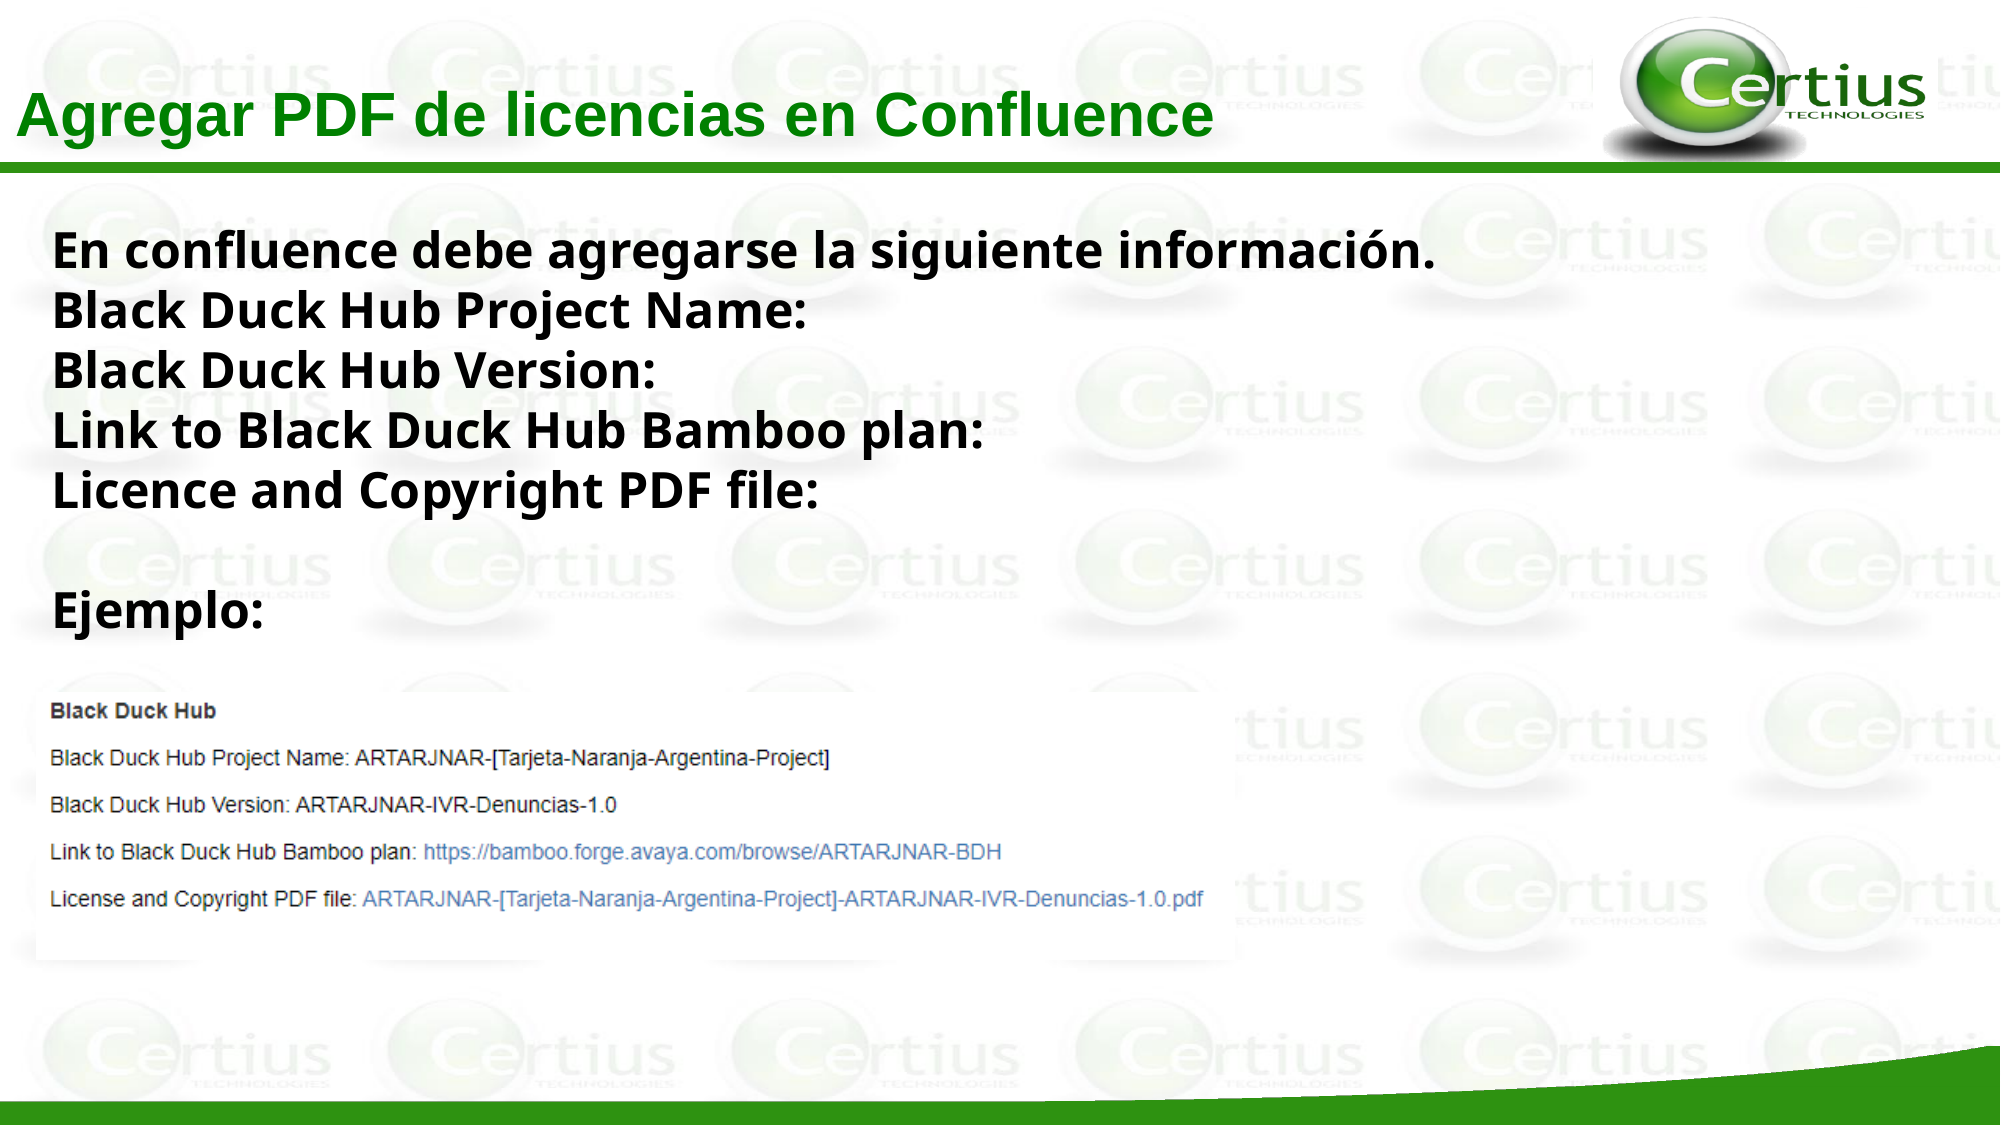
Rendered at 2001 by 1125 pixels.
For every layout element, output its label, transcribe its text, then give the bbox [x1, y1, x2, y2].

text_box En confluence debe agregarse la siguiente información. Black Duck Hub Project Name: Black Duck Hub Version: Link to Black Duck Hub Bamboo plan: Licence and Copyright PDF file: Ejemplo: [36, 211, 1669, 646]
text_box Agregar PDF de licencias en Confluence [0, 78, 1570, 157]
picture [0, 0, 2001, 1125]
